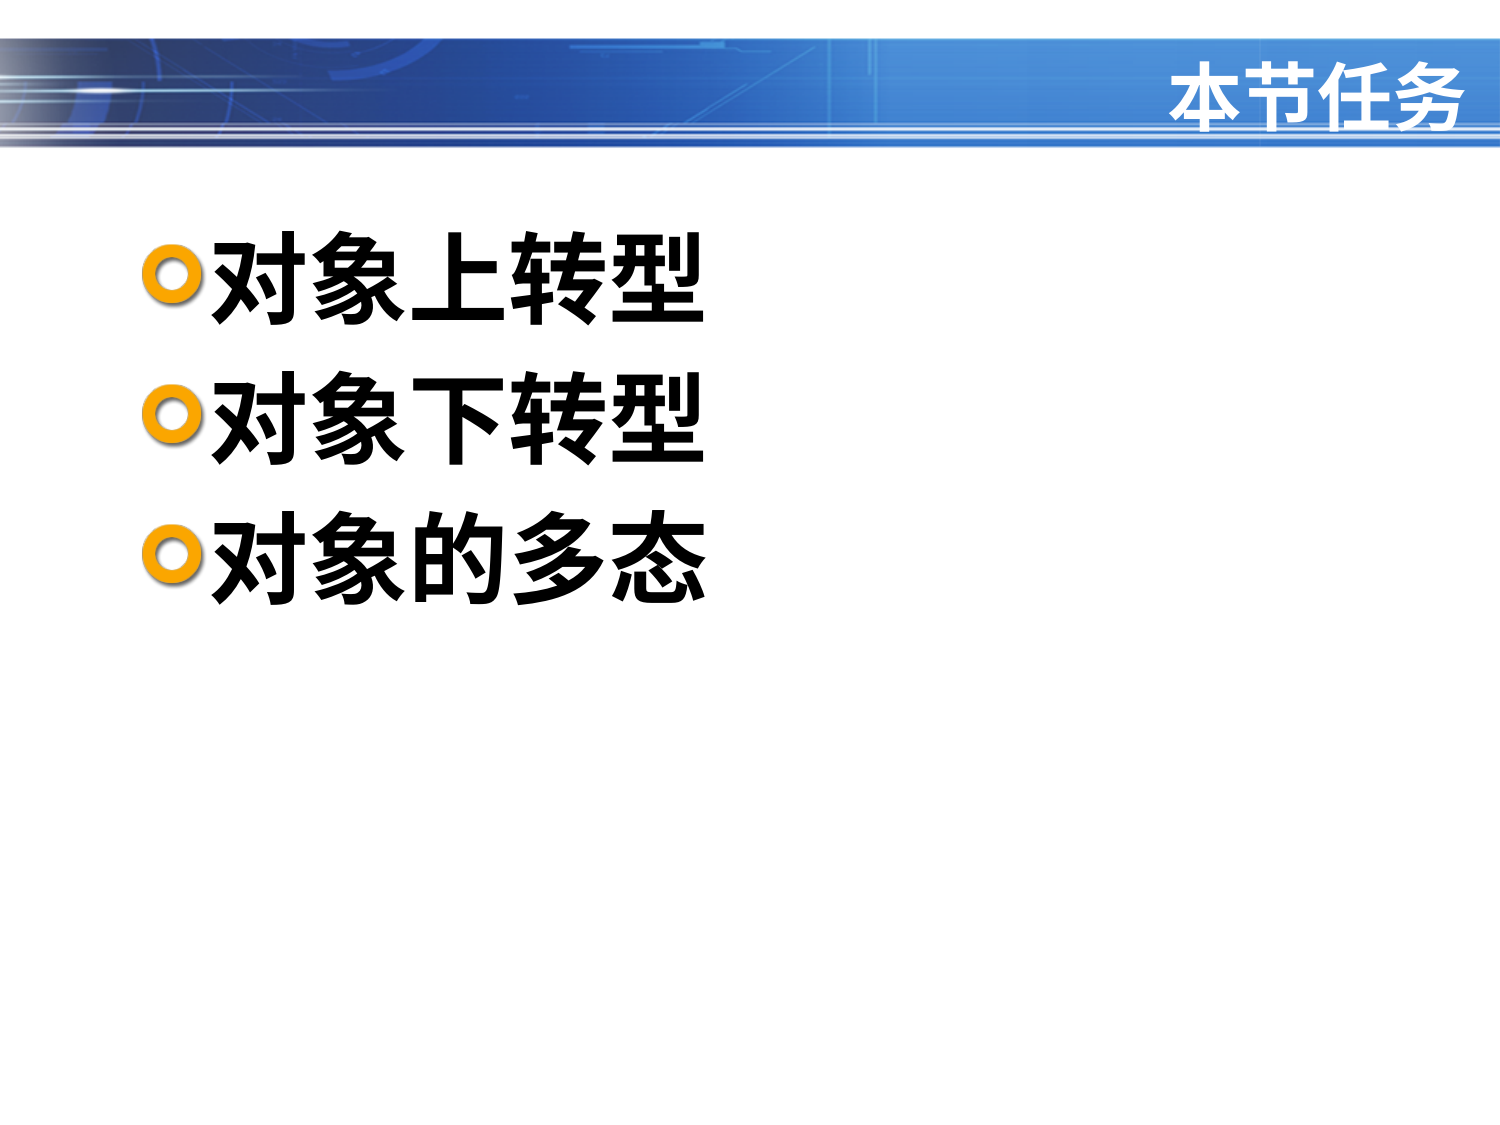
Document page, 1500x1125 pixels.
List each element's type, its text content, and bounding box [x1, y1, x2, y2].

title 本节任务 [269, 42, 1483, 136]
list 对象上转型 对象下转型 对象的多态 [123, 209, 1335, 888]
picture [138, 521, 209, 592]
picture [138, 381, 209, 452]
picture [138, 241, 209, 312]
